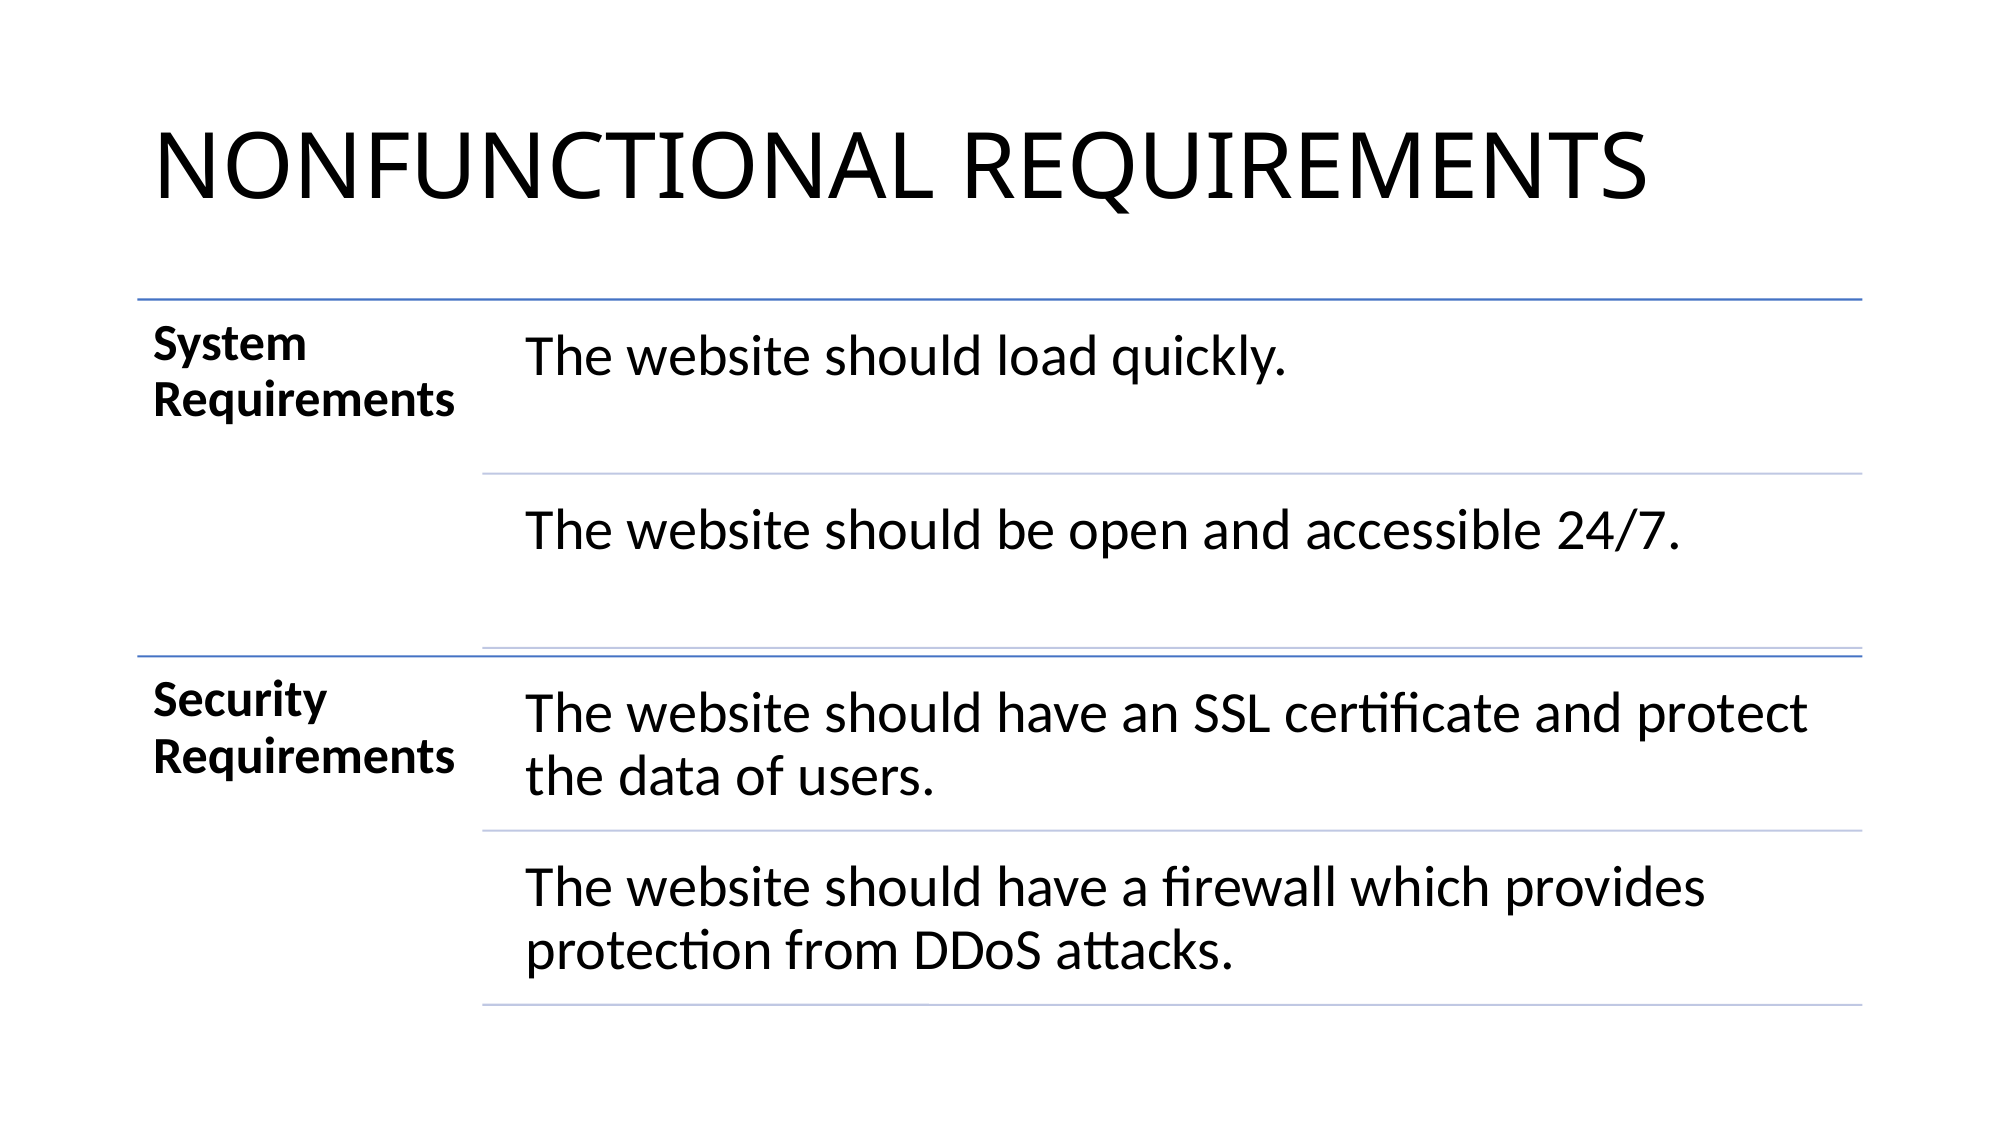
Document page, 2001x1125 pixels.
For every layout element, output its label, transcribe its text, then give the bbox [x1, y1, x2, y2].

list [137, 299, 1863, 1014]
title NONFUNCTIONAL REQUIREMENTS [137, 59, 1863, 278]
